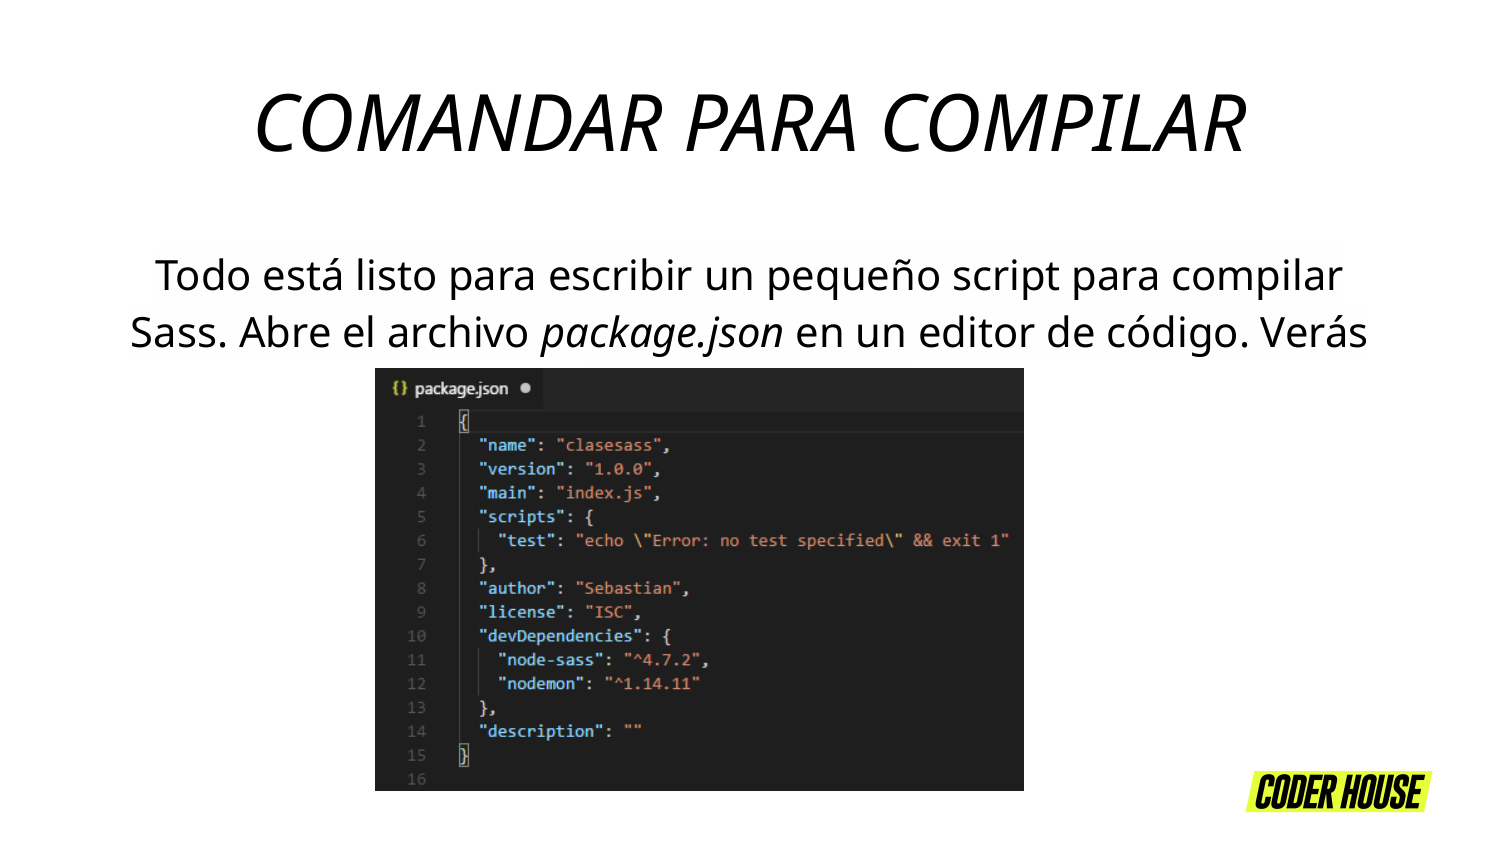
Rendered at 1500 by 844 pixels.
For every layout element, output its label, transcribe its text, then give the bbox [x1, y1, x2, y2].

text_box COMANDAR PARA COMPILAR [105, 43, 1395, 205]
text_box Todo está listo para escribir un pequeño script para compilar Sass. Abre el archivo package.json en un editor de código. Verás algo: como ésto: [96, 226, 1404, 388]
picture [1241, 764, 1437, 819]
picture [375, 368, 1025, 792]
